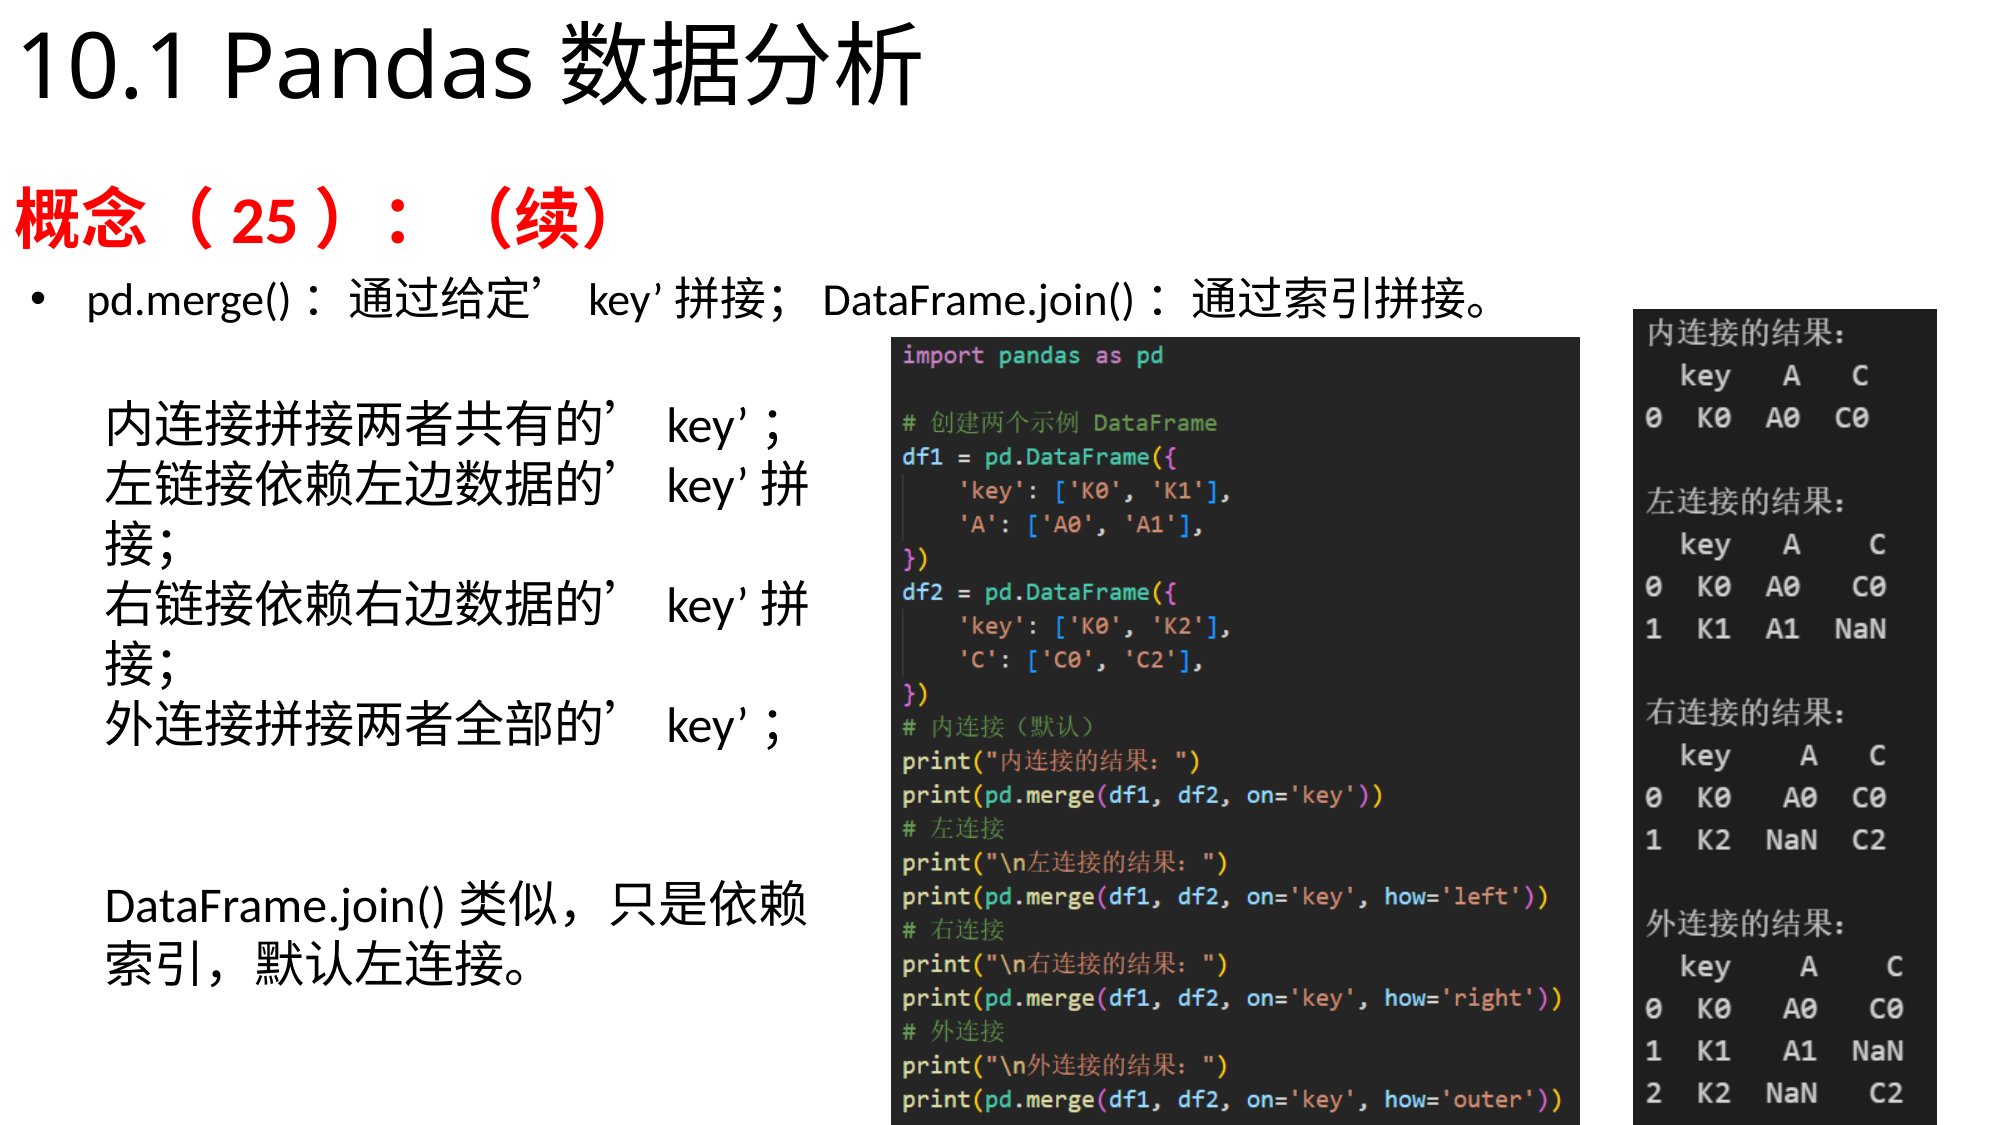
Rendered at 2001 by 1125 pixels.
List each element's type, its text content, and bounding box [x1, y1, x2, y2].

title 10.1 Pandas数据分析 [0, 0, 2000, 138]
picture [891, 337, 1580, 1125]
picture [1633, 309, 1937, 1125]
text_box 内连接拼接两者共有的’key’； 左链接依赖左边数据的’key’拼接； 右链接依赖右边数据的’key’拼接； 外连接拼接两者全部的’key’； DataFrame.join()类似，只是依赖索引，默认左连接。 [89, 384, 826, 929]
text_box pd.merge()：通过给定’key’拼接；DataFrame.join()：通过索引拼接。 [15, 262, 2000, 333]
text_box 概念（25）：（续） [0, 169, 2000, 264]
